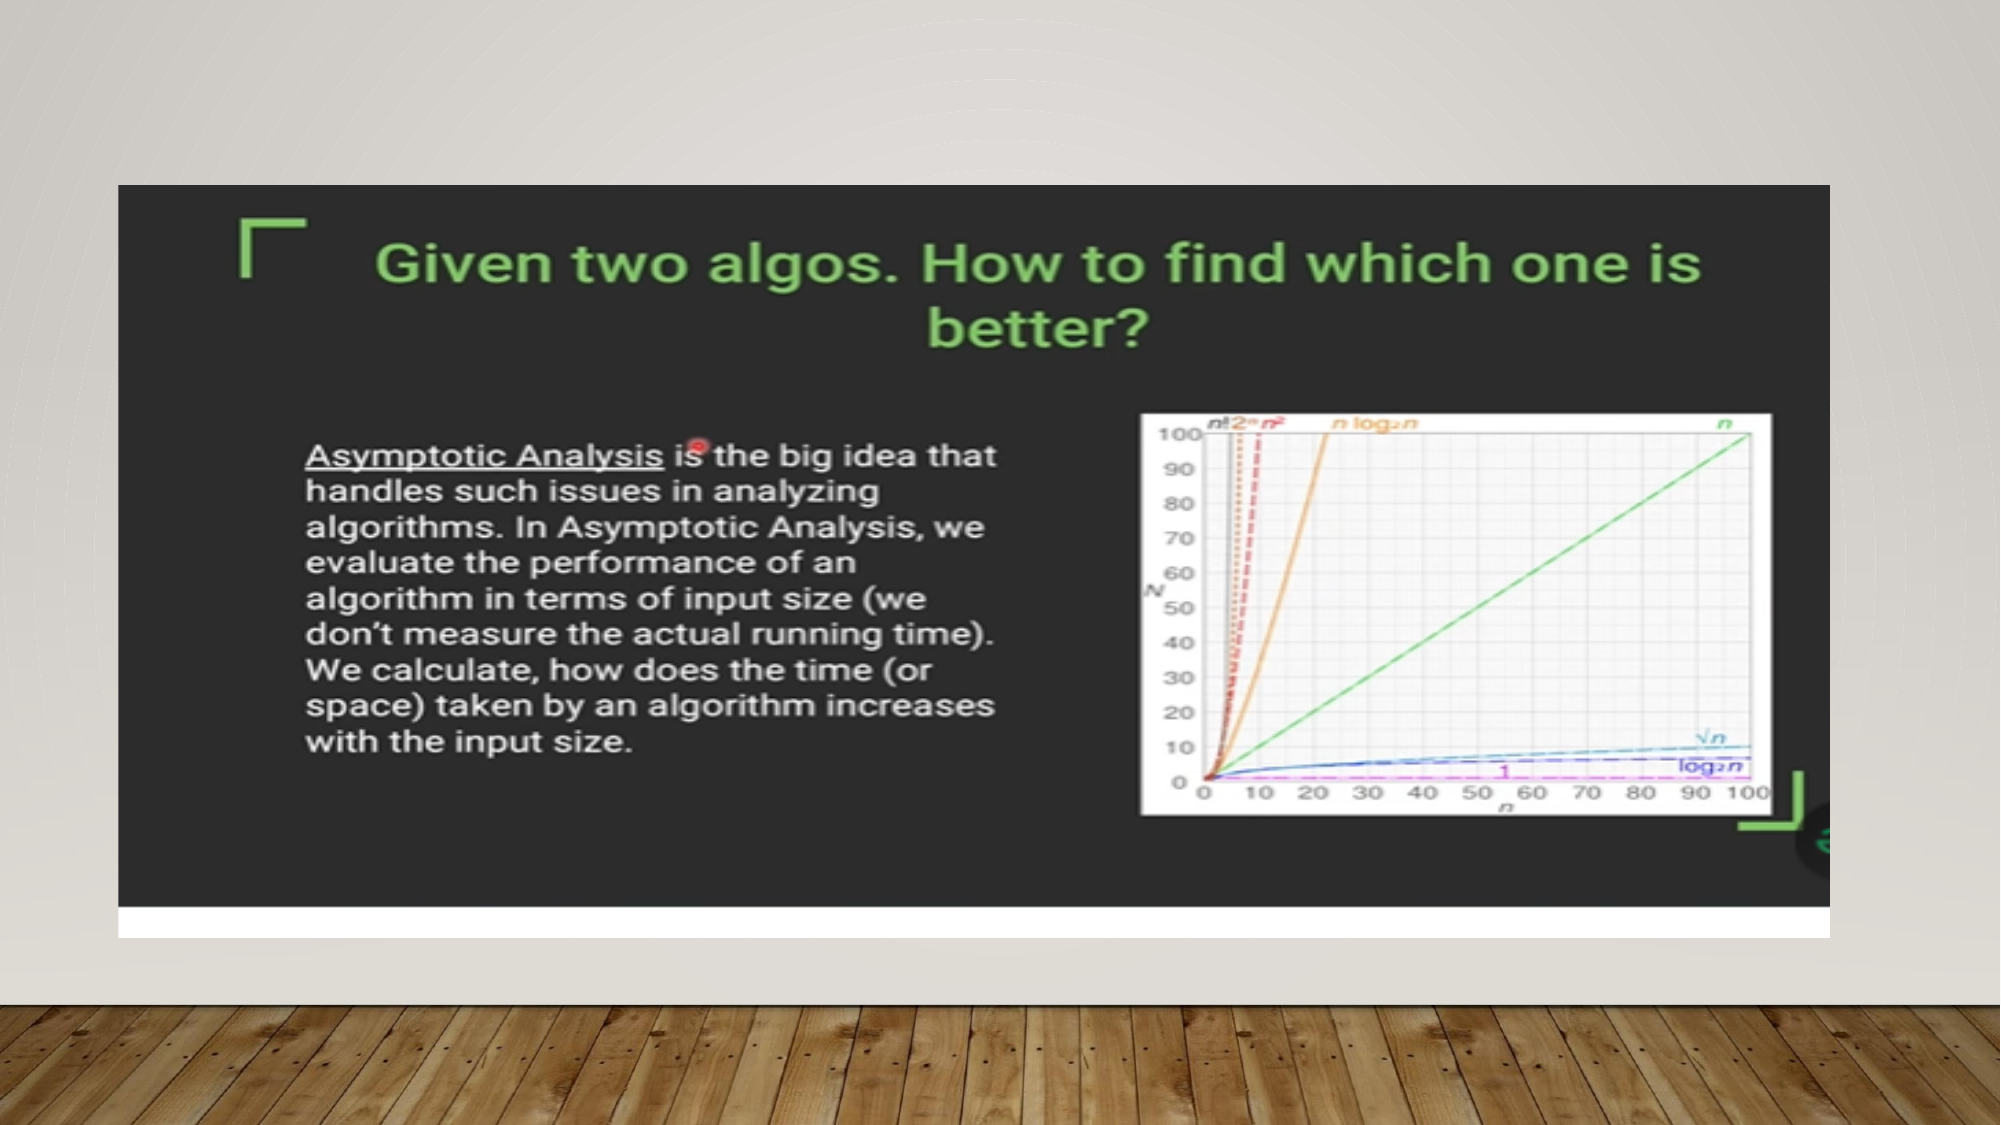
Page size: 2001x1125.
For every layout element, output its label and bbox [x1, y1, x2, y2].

picture [118, 185, 1831, 939]
picture [0, 1005, 2000, 1125]
